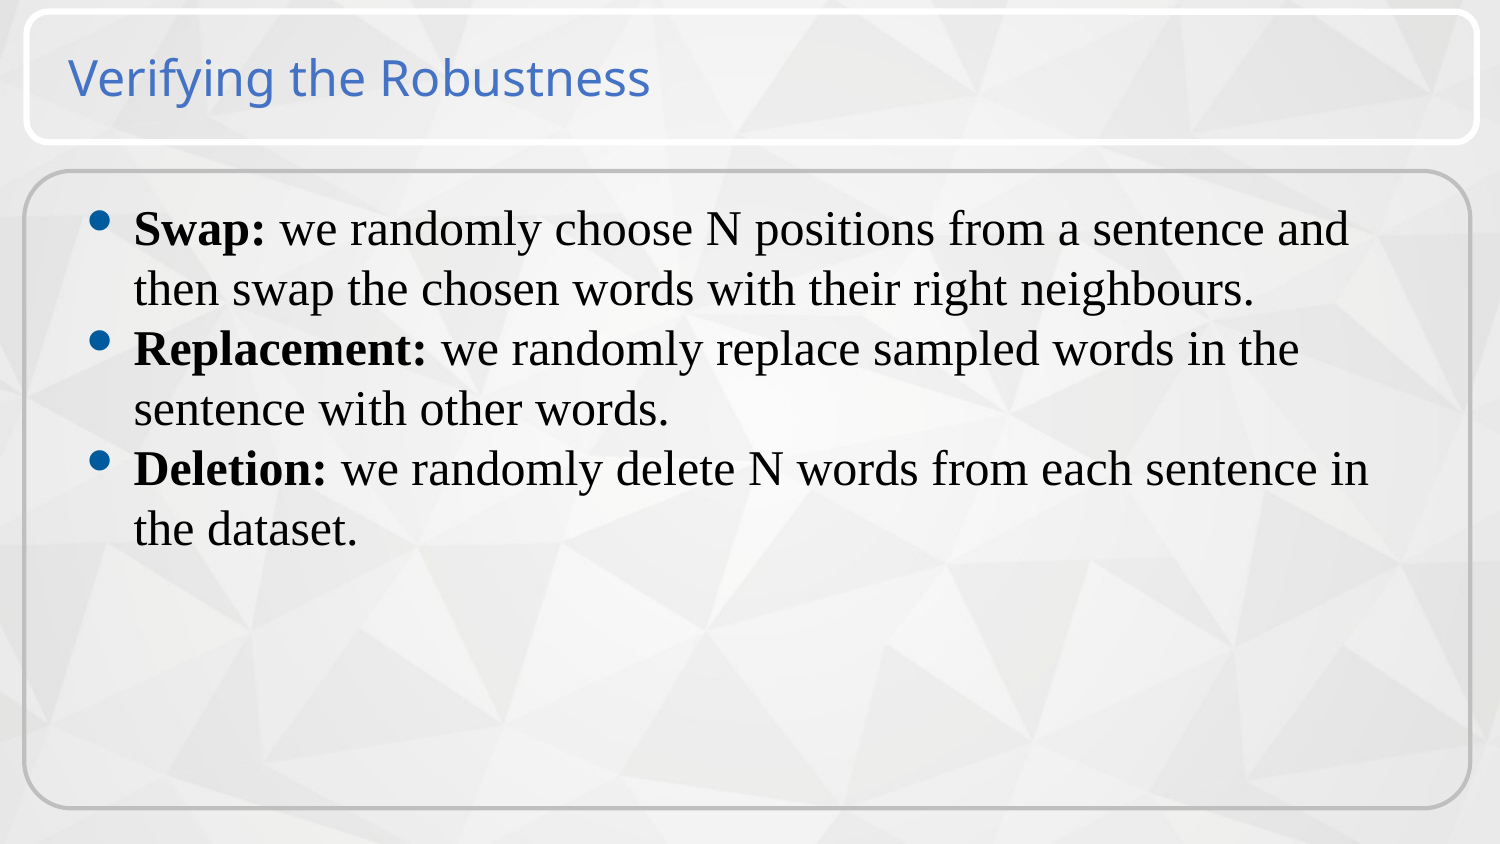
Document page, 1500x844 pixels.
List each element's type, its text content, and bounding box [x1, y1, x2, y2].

picture [0, 0, 1500, 844]
text_box Swap: we randomly choose N positions from a sentence and then swap the chosen words with their right neighbours. Replacement: we randomly replace sampled words in the sentence with other words. Deletion: we randomly delete N words from each sentence in the dataset. [71, 188, 1452, 803]
text_box Verifying the Robustness [26, 11, 1477, 143]
text_box [24, 170, 1471, 809]
